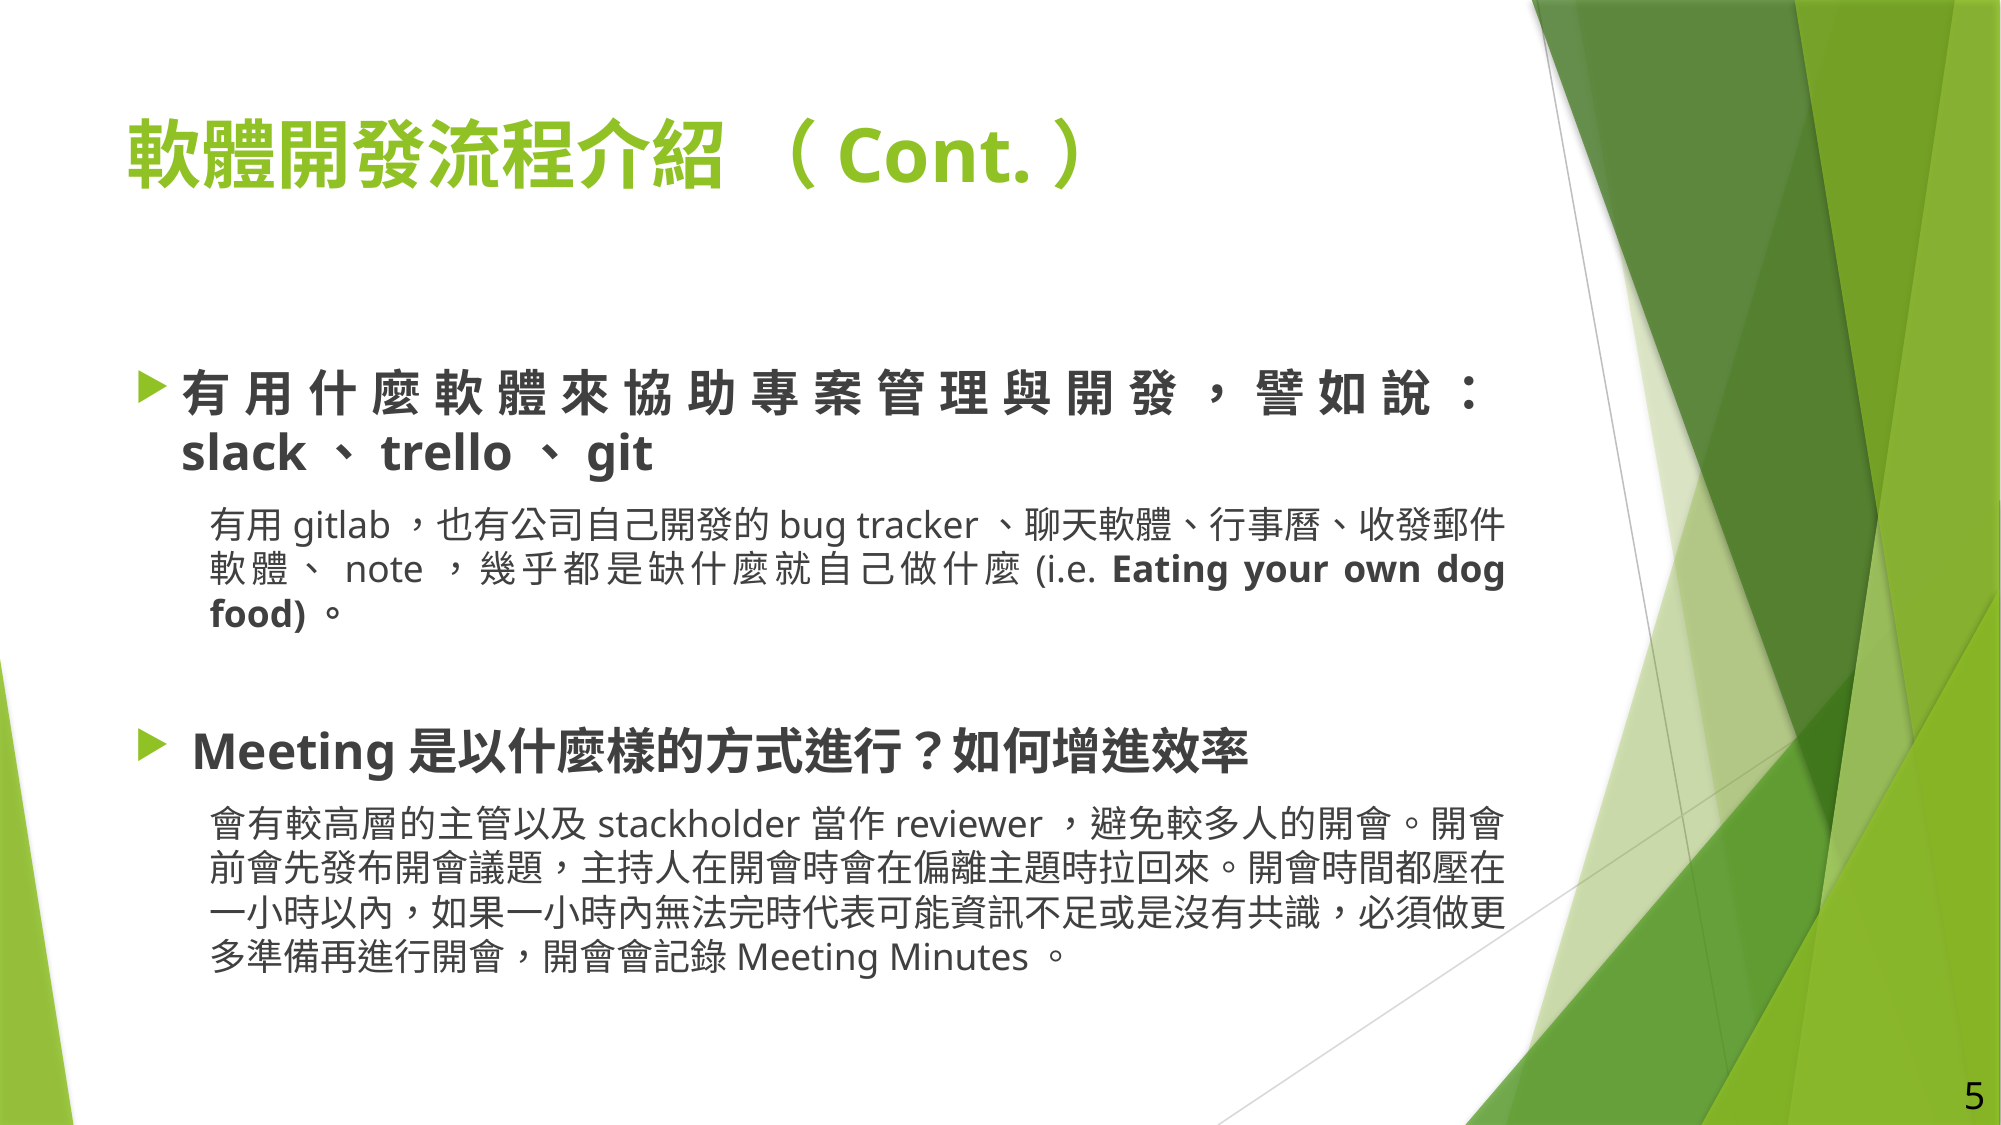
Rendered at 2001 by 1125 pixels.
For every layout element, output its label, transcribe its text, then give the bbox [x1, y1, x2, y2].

title 軟體開發流程介紹 （Cont.） [111, 99, 1522, 317]
text_box 5 [1949, 1064, 2000, 1125]
list 有用什麼軟體來協助專案管理與開發，譬如說：slack、trello、git 有用gitlab，也有公司自己開發的bug tracker、聊天軟體、行事曆、收發郵件軟體、note，幾乎都是缺什麼就自己做什麼(i.e. Eating your own dog food)。 Meeting是以什麼樣的方式進行？如何增進效率 會有較高層的主管以及stackholder當作reviewer，避免較多人的開會。開會前會先發布開會議題，主持人在開會時會在偏離主題時拉回來。開會時間都壓在一小時以內，如果一小時內無法完時代表可能資訊不足或是沒有共識，必須做更多準備再進行開會，開會會記錄Meeting Minutes。 [111, 354, 1522, 992]
